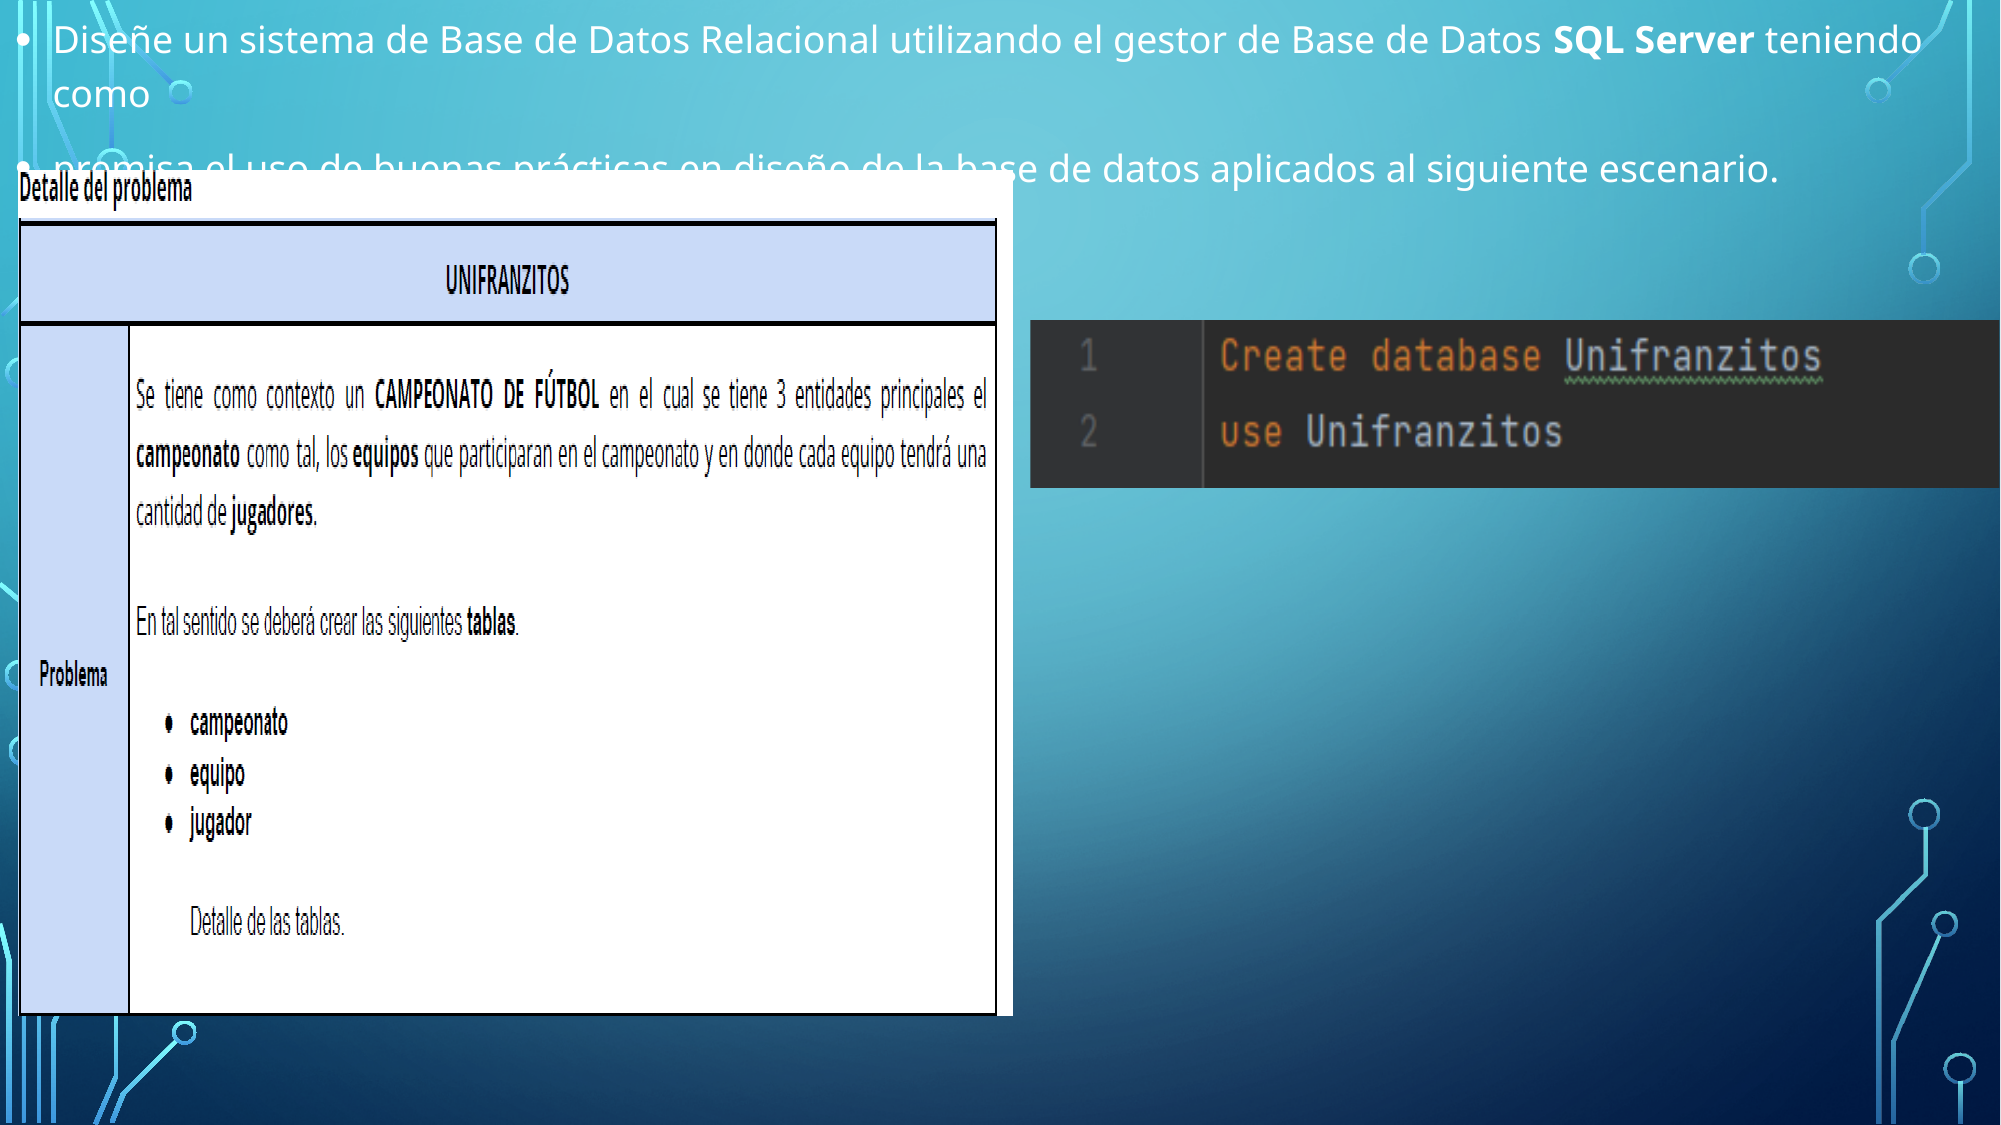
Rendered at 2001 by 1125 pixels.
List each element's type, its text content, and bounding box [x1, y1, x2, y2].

list Diseñe un sistema de Base de Datos Relacional utilizando el gestor de Base de Datos SQL Server teniendo como premisa el uso de buenas prácticas en diseño de la base de datos aplicados al siguiente escenario. [0, 0, 2000, 593]
picture [17, 169, 1013, 1016]
picture [1030, 320, 2000, 489]
